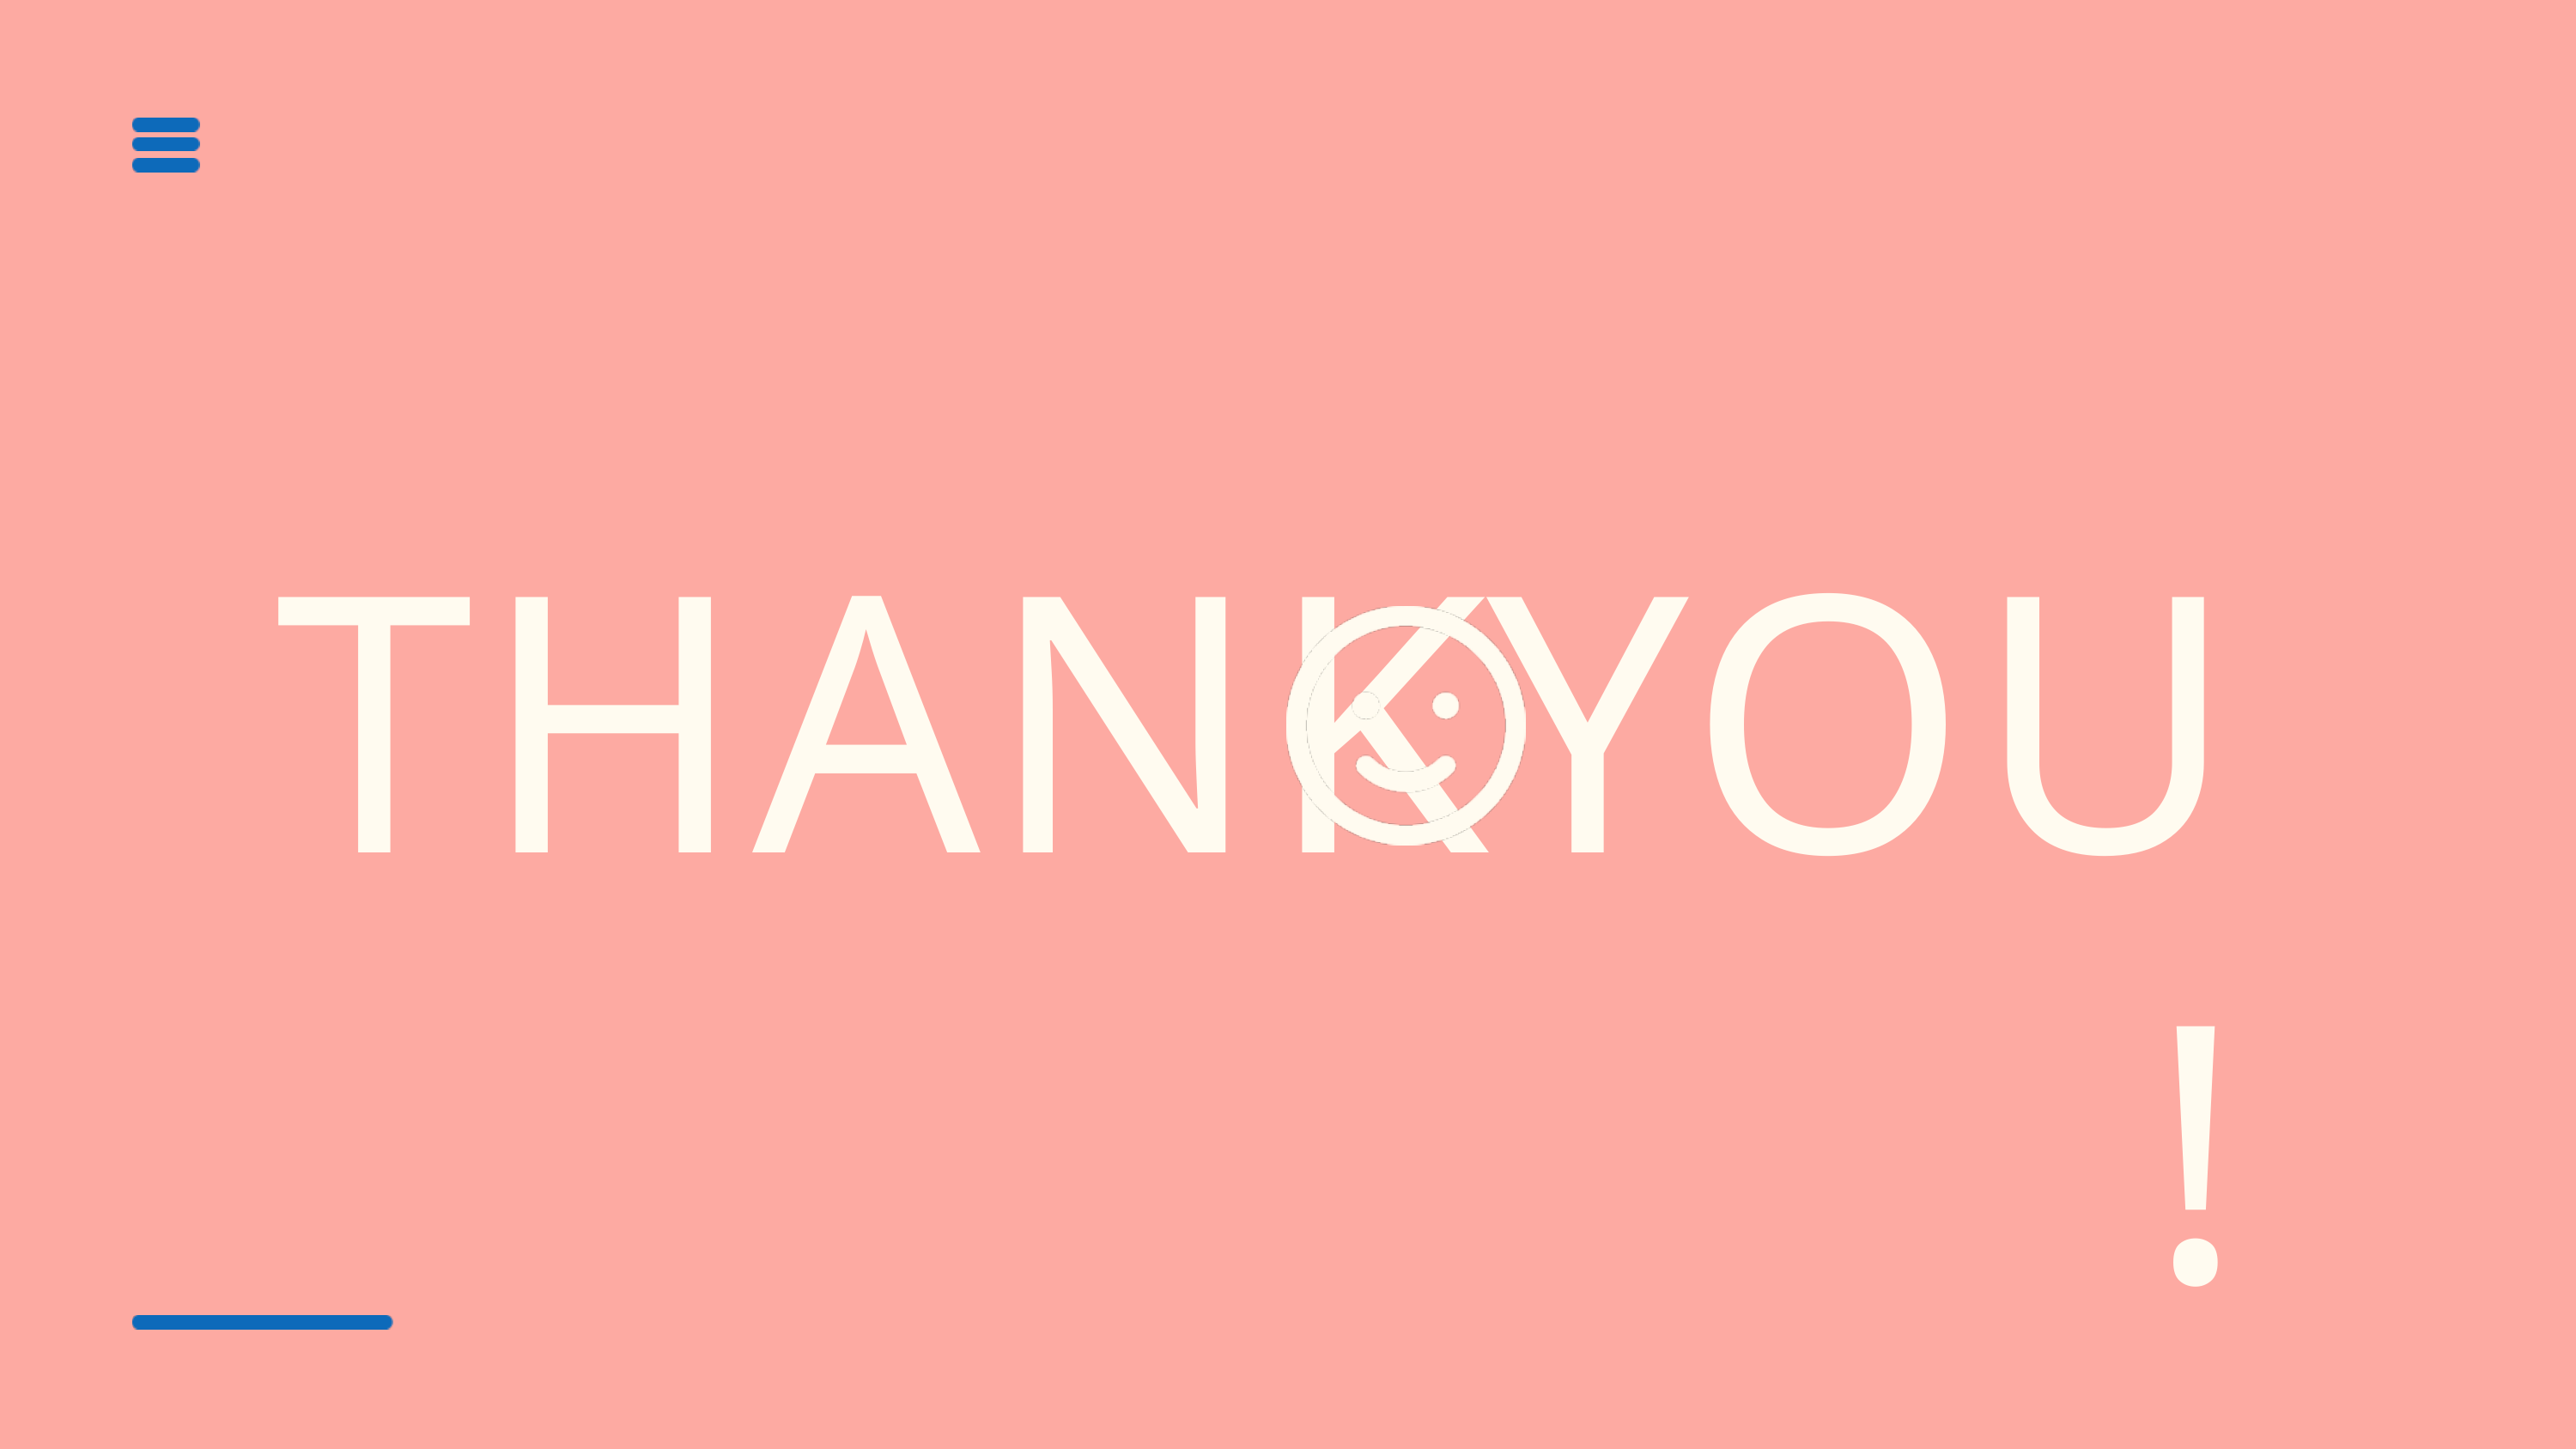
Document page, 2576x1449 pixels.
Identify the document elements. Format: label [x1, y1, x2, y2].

text_box [132, 118, 200, 173]
text_box [262, 488, 2257, 962]
text_box [132, 1315, 393, 1330]
